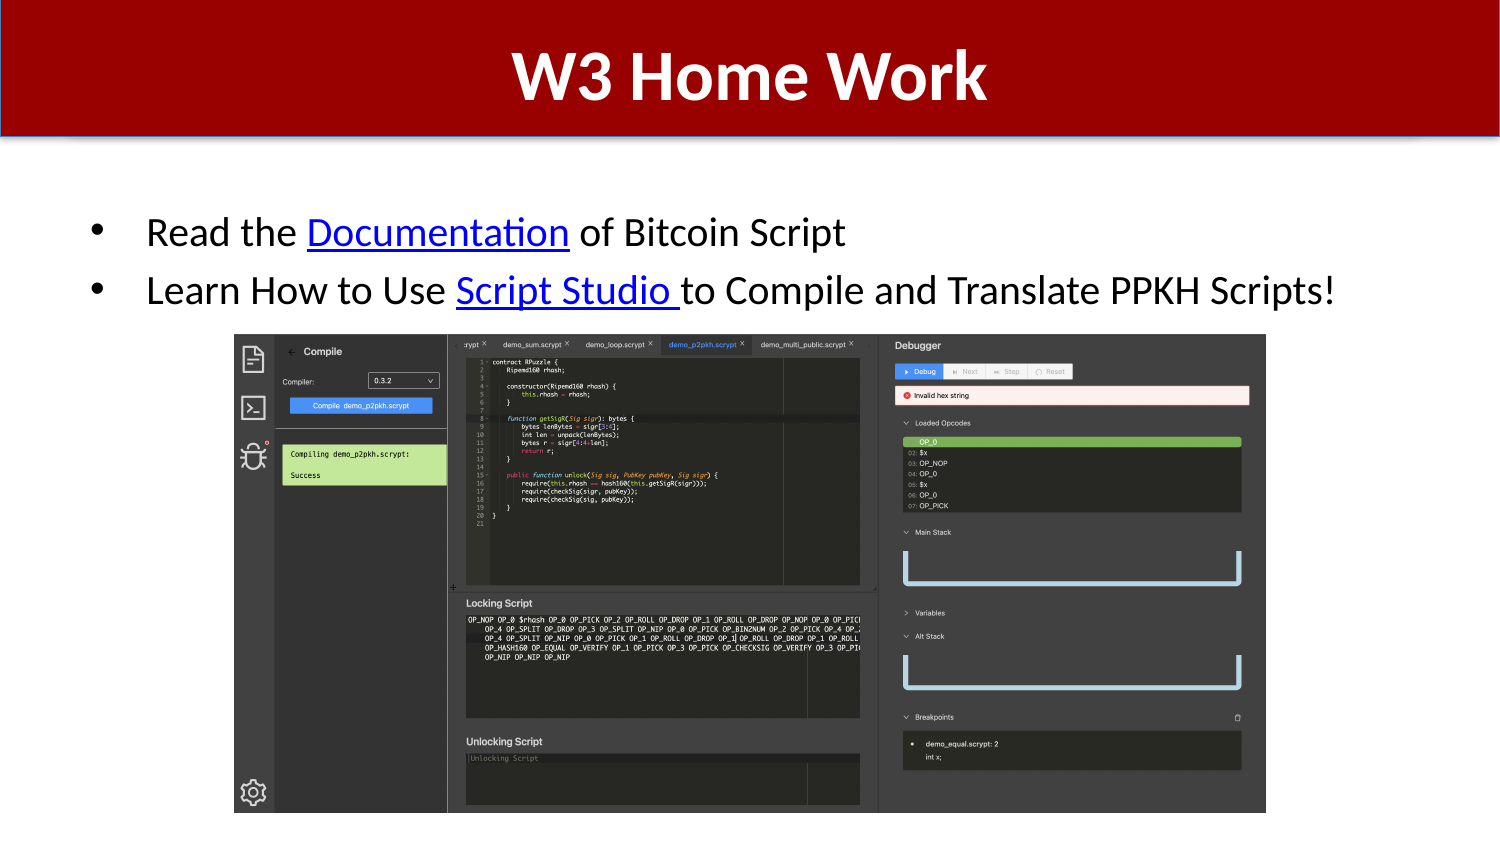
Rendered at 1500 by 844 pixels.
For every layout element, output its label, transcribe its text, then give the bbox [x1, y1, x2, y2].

picture [233, 334, 1267, 814]
title W3 Home Work [75, 20, 1425, 123]
list Read the Documentation of Bitcoin Script Learn How to Use Script Studio to Compile and Translate PPKH Scripts! [74, 196, 1426, 824]
